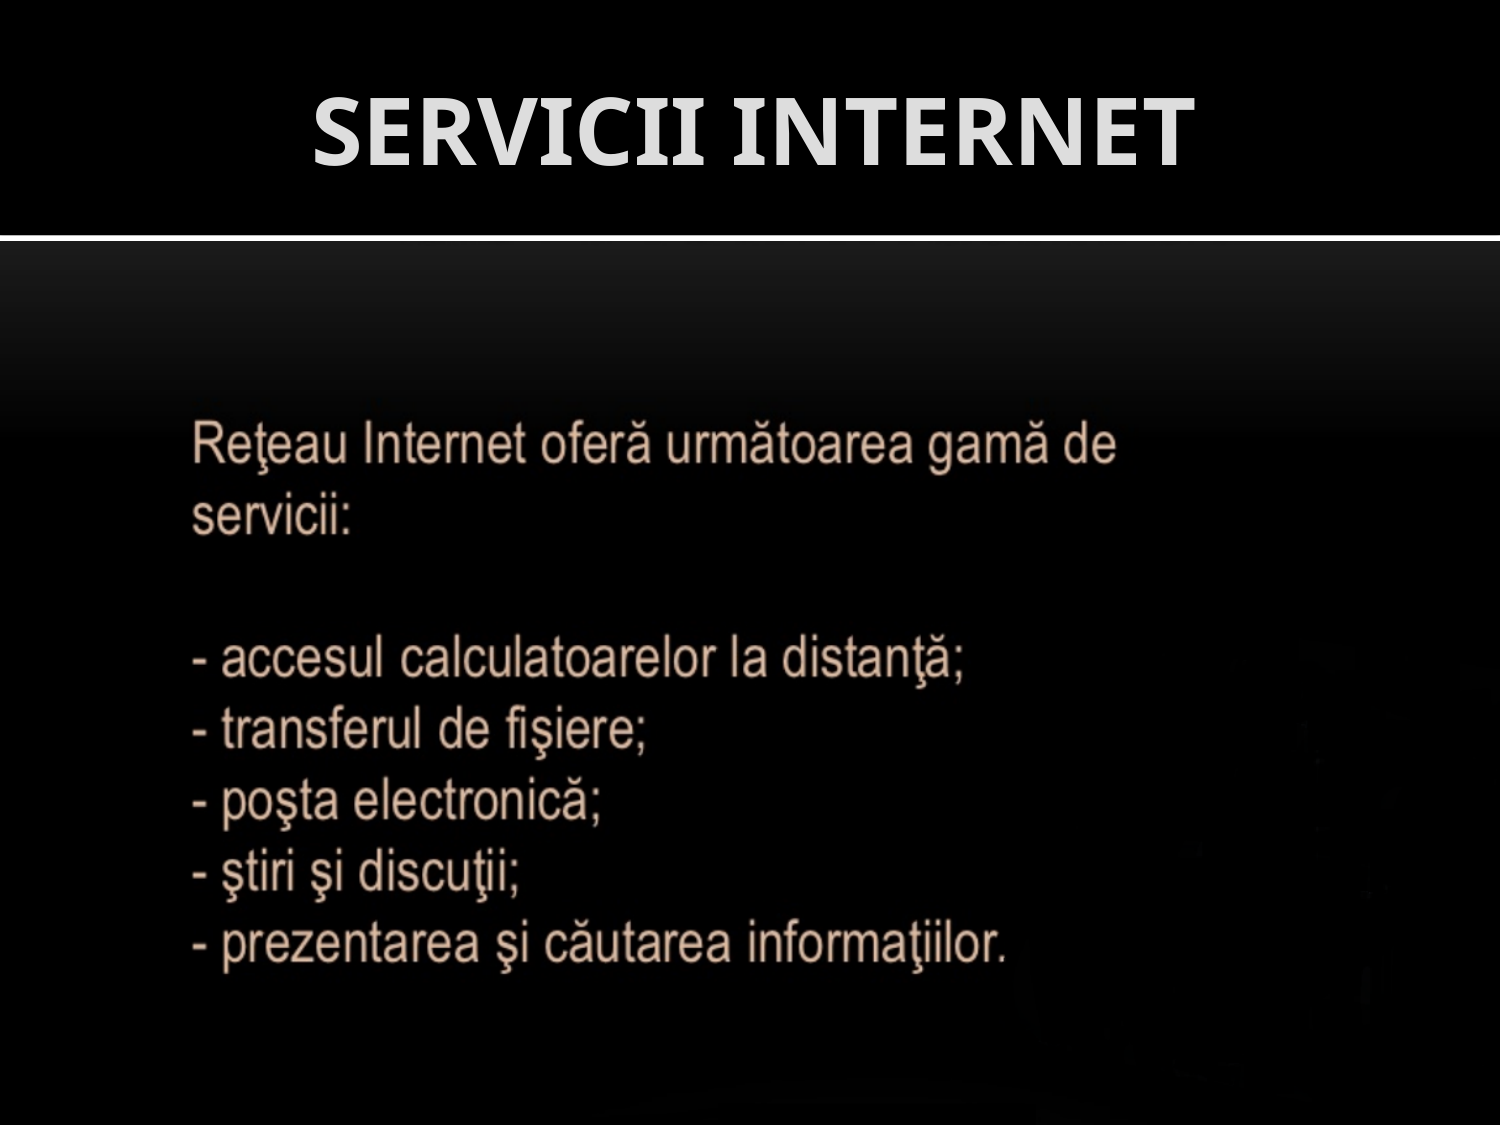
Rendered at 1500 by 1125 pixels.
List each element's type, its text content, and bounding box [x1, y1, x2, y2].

picture [0, 241, 1500, 1125]
title SERVICII INTERNET [75, 24, 1425, 231]
